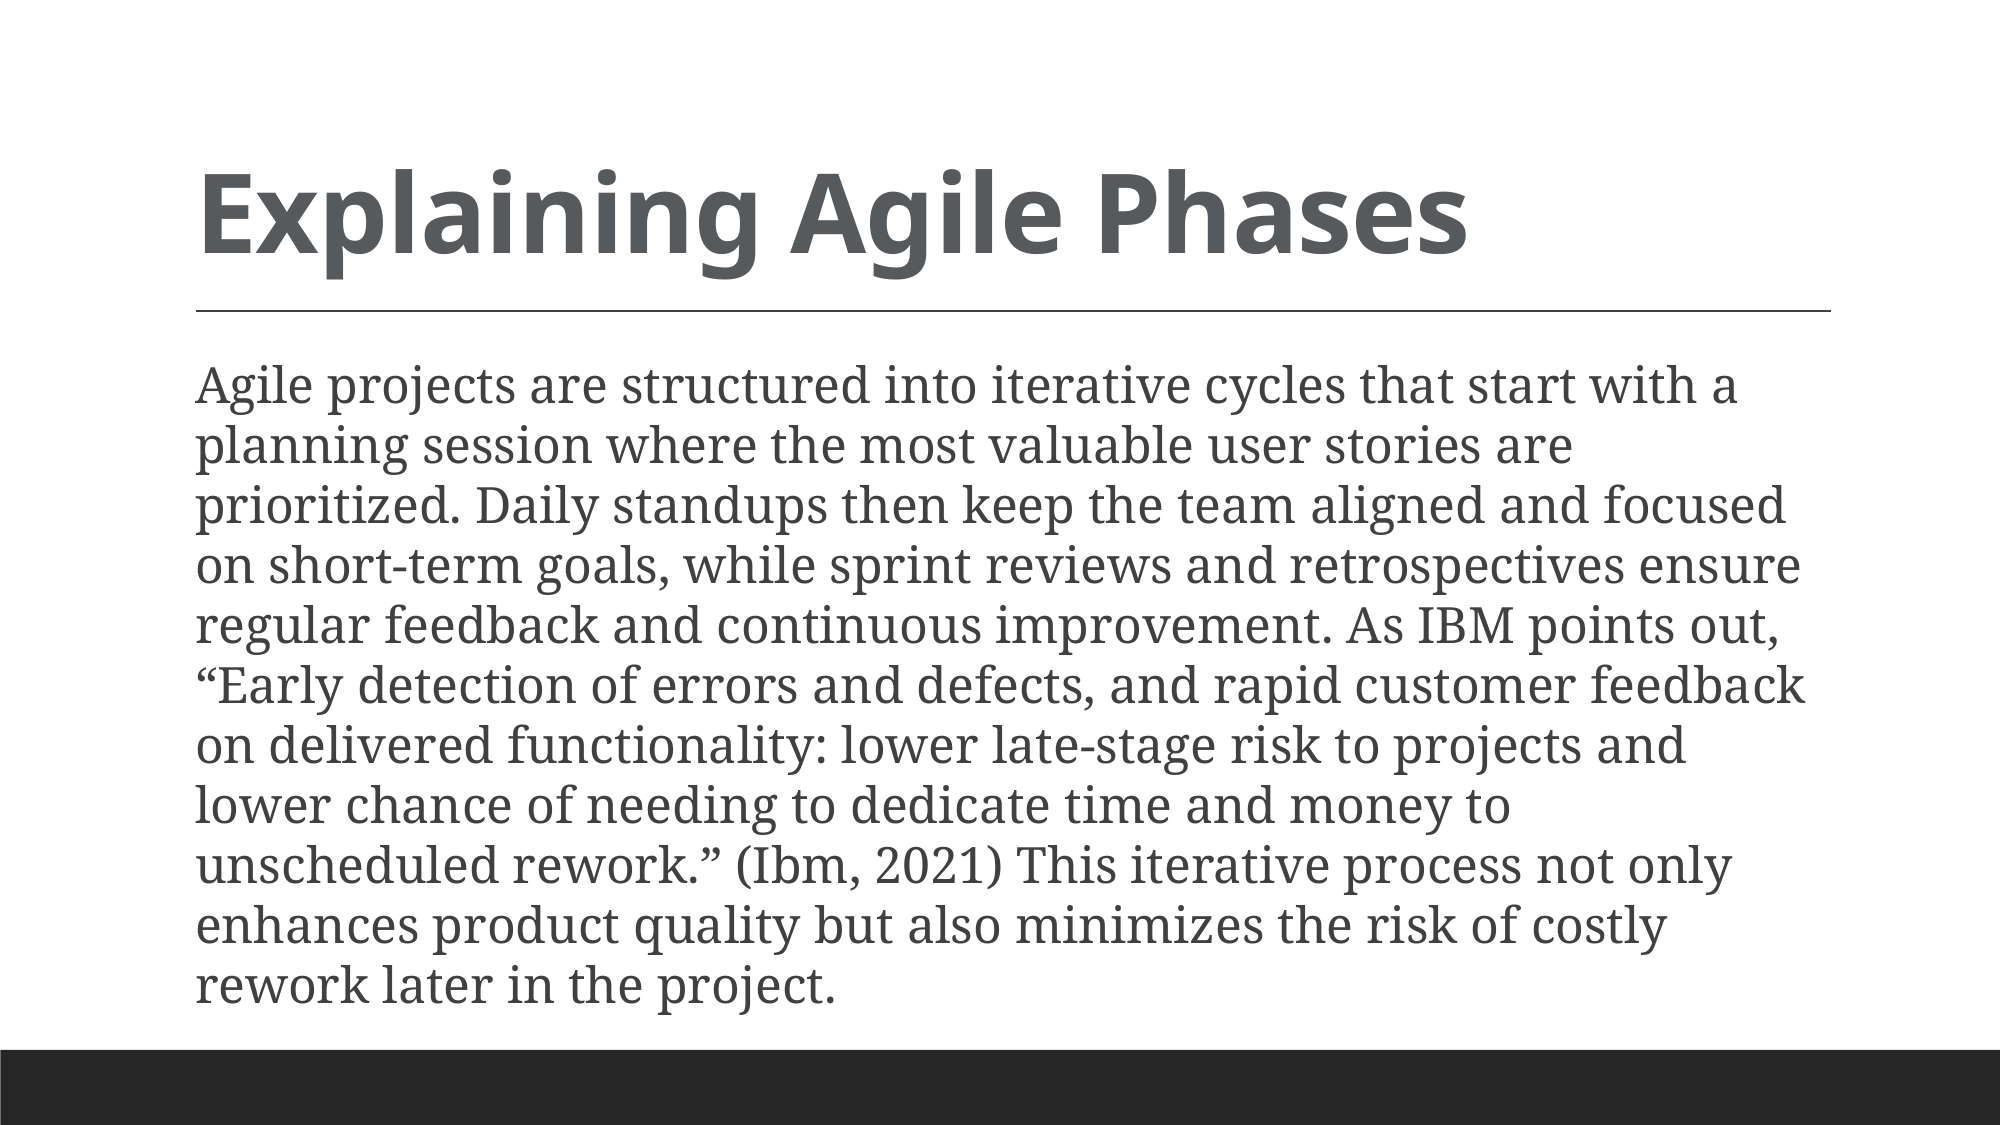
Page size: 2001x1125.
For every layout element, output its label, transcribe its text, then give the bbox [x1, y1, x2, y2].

title Explaining Agile Phases [180, 47, 1830, 285]
list Agile projects are structured into iterative cycles that start with a planning session where the most valuable user stories are prioritized. Daily standups then keep the team aligned and focused on short-term goals, while sprint reviews and retrospectives ensure regular feedback and continuous improvement. As IBM points out, “Early detection of errors and defects, and rapid customer feedback on delivered functionality: lower late-stage risk to projects and lower chance of needing to dedicate time and money to unscheduled rework.” (Ibm, 2021) This iterative process not only enhances product quality but also minimizes the risk of costly rework later in the project. [180, 345, 1830, 963]
